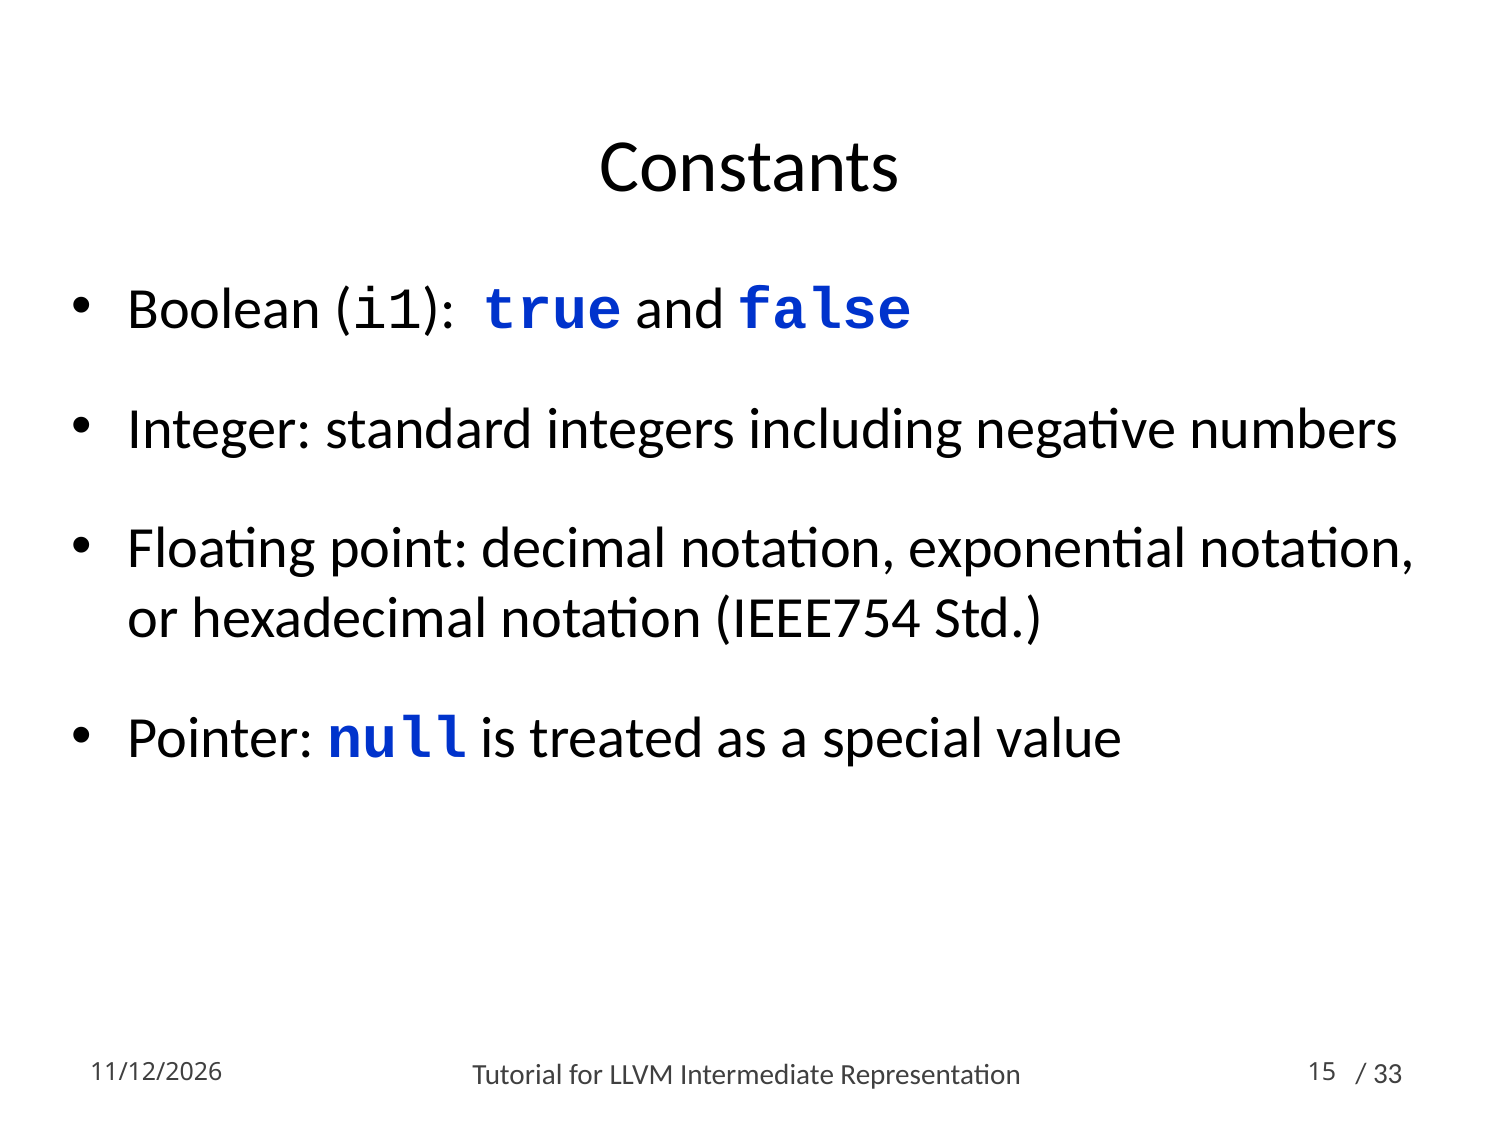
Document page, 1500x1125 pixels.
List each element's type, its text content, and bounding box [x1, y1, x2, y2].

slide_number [75, 1042, 240, 1103]
slide_number 15 [1281, 1042, 1352, 1103]
list Boolean (i1): true and false Integer: standard integers including negative numbers Floating point: decimal notation, exponential notation, or hexadecimal notation (IEEE754 Std.) Pointer: null is treated as a special value [56, 262, 1440, 1005]
footer Tutorial for LLVM Intermediate Representation [240, 1042, 1260, 1103]
title Constants [75, 67, 1425, 256]
